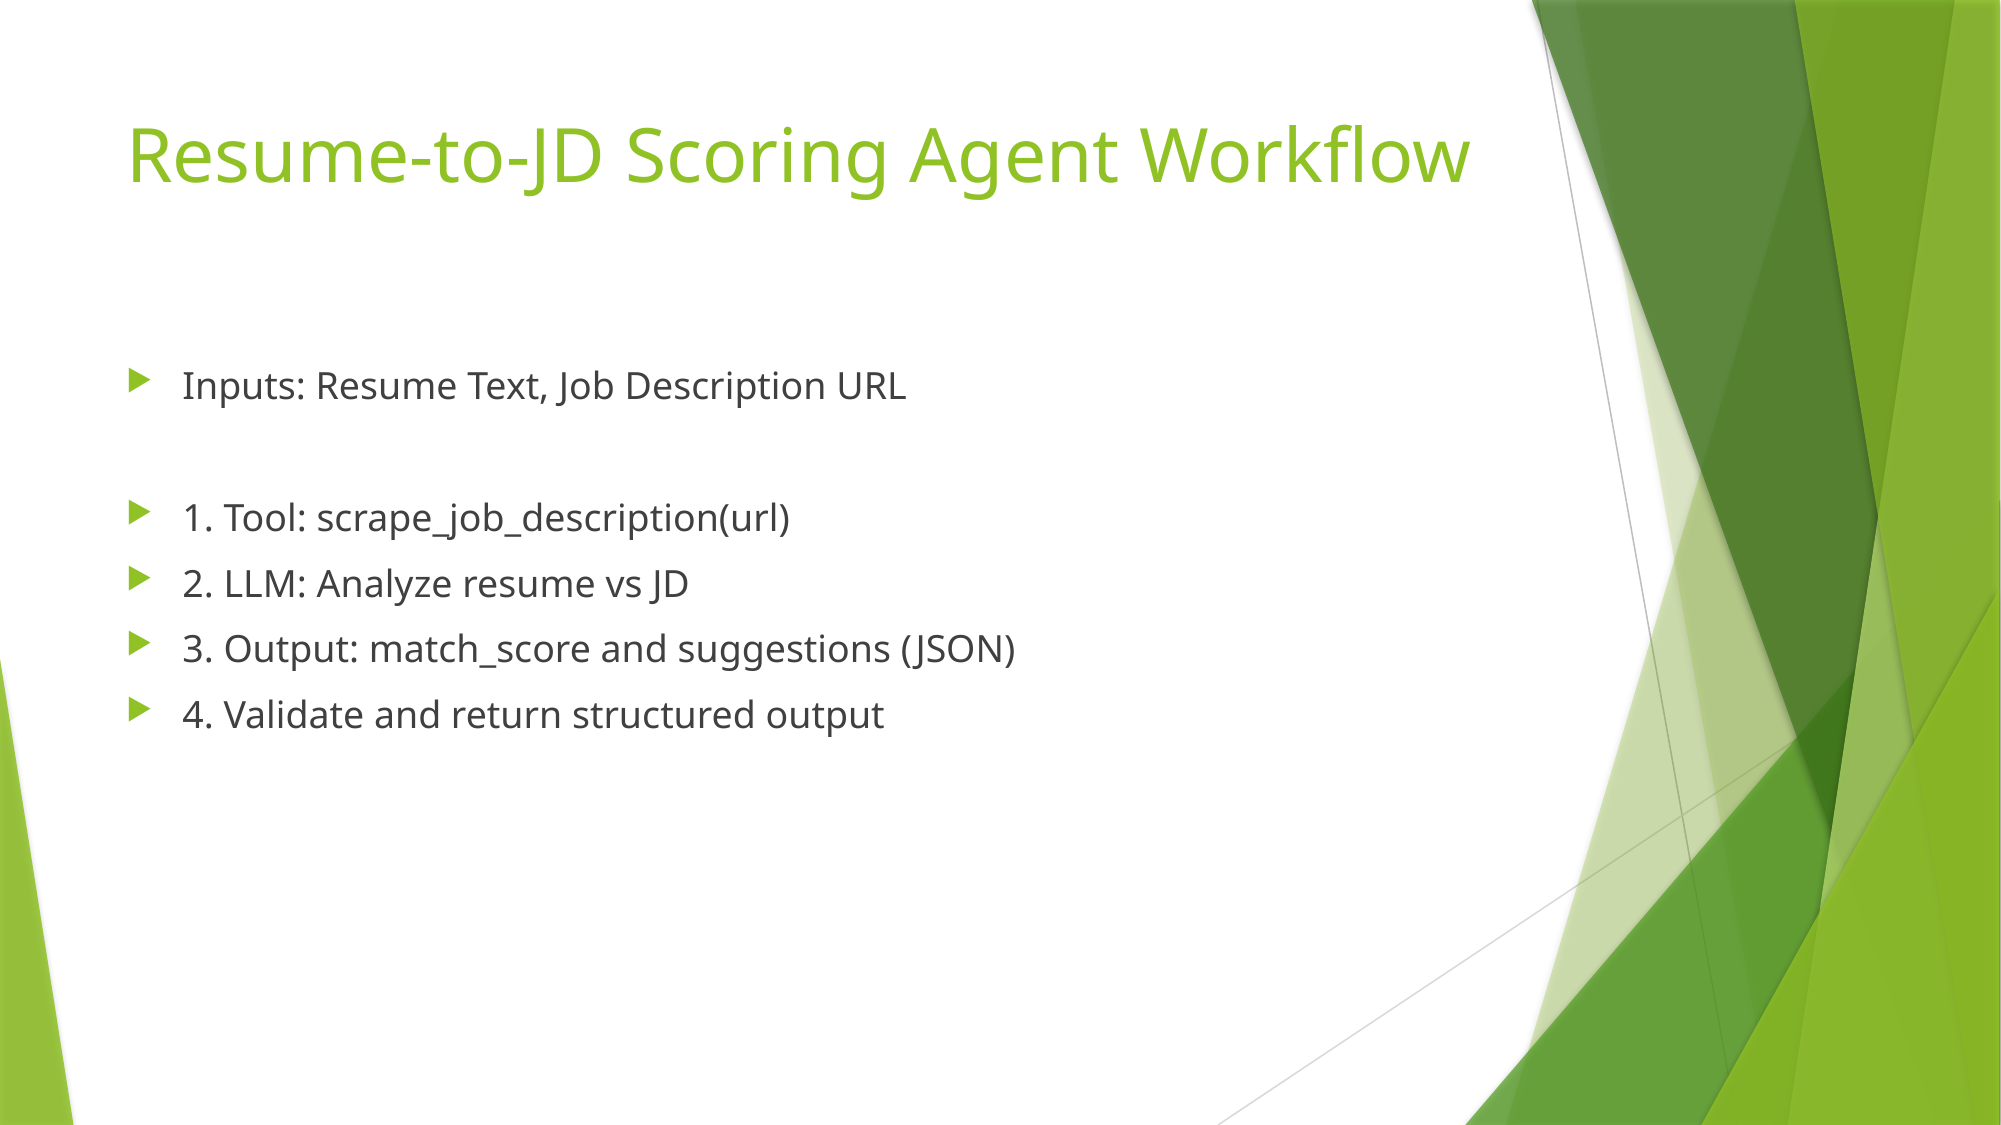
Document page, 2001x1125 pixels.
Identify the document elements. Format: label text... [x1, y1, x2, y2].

list Inputs: Resume Text, Job Description URL 1. Tool: scrape_job_description(url) 2. LLM: Analyze resume vs JD 3. Output: match_score and suggestions (JSON) 4. Validate and return structured output [111, 354, 1522, 992]
title Resume-to-JD Scoring Agent Workflow [111, 99, 1522, 317]
